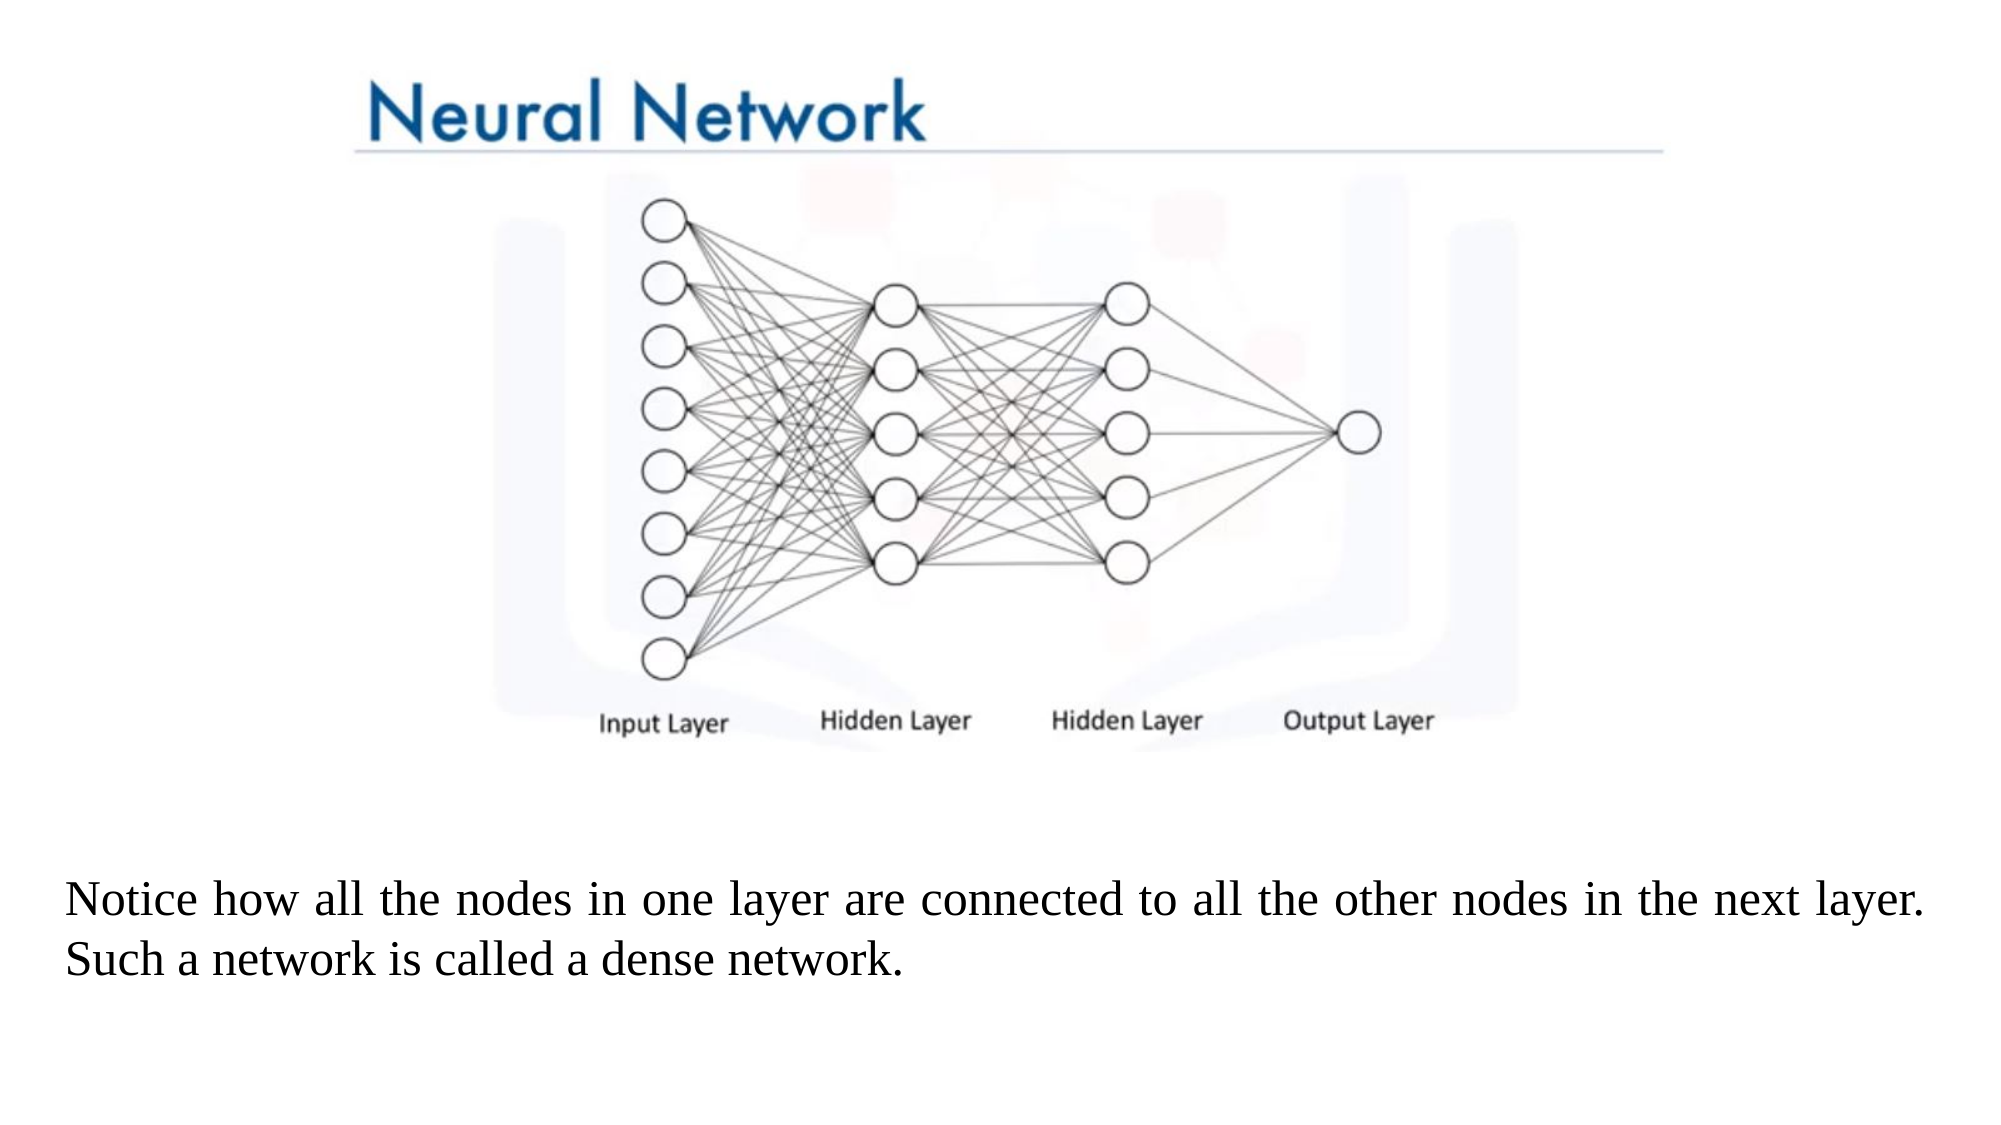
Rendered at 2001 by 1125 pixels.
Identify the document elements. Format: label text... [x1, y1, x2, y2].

picture [290, 41, 1716, 752]
text_box Notice how all the nodes in one layer are connected to all the other nodes in the next layer. Such a network is called a dense network. [49, 857, 1943, 993]
